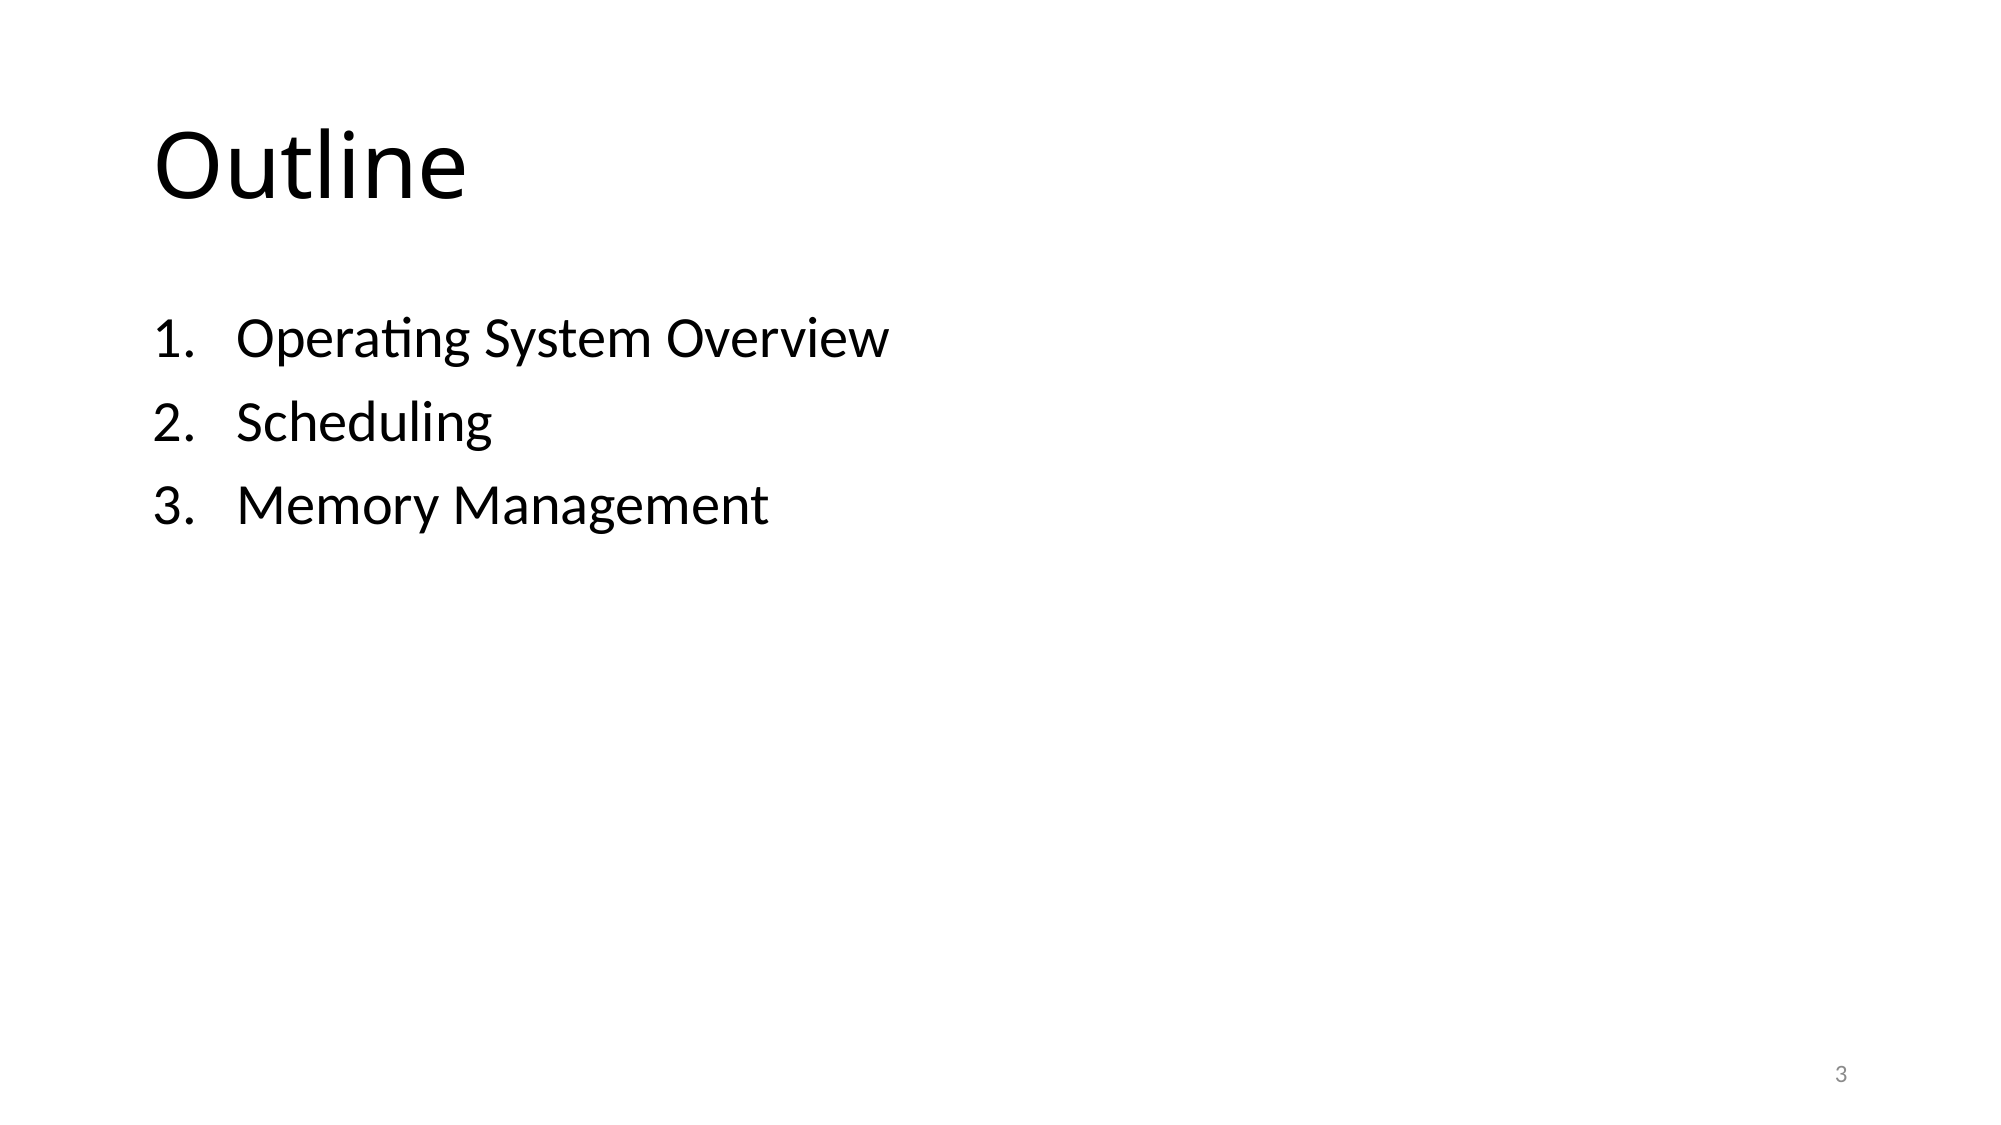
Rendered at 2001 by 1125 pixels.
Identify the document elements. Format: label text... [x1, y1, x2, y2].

slide_number 3 [1412, 1042, 1863, 1103]
title Outline [137, 59, 1863, 278]
list Operating System Overview Scheduling Memory Management [137, 299, 1863, 1014]
